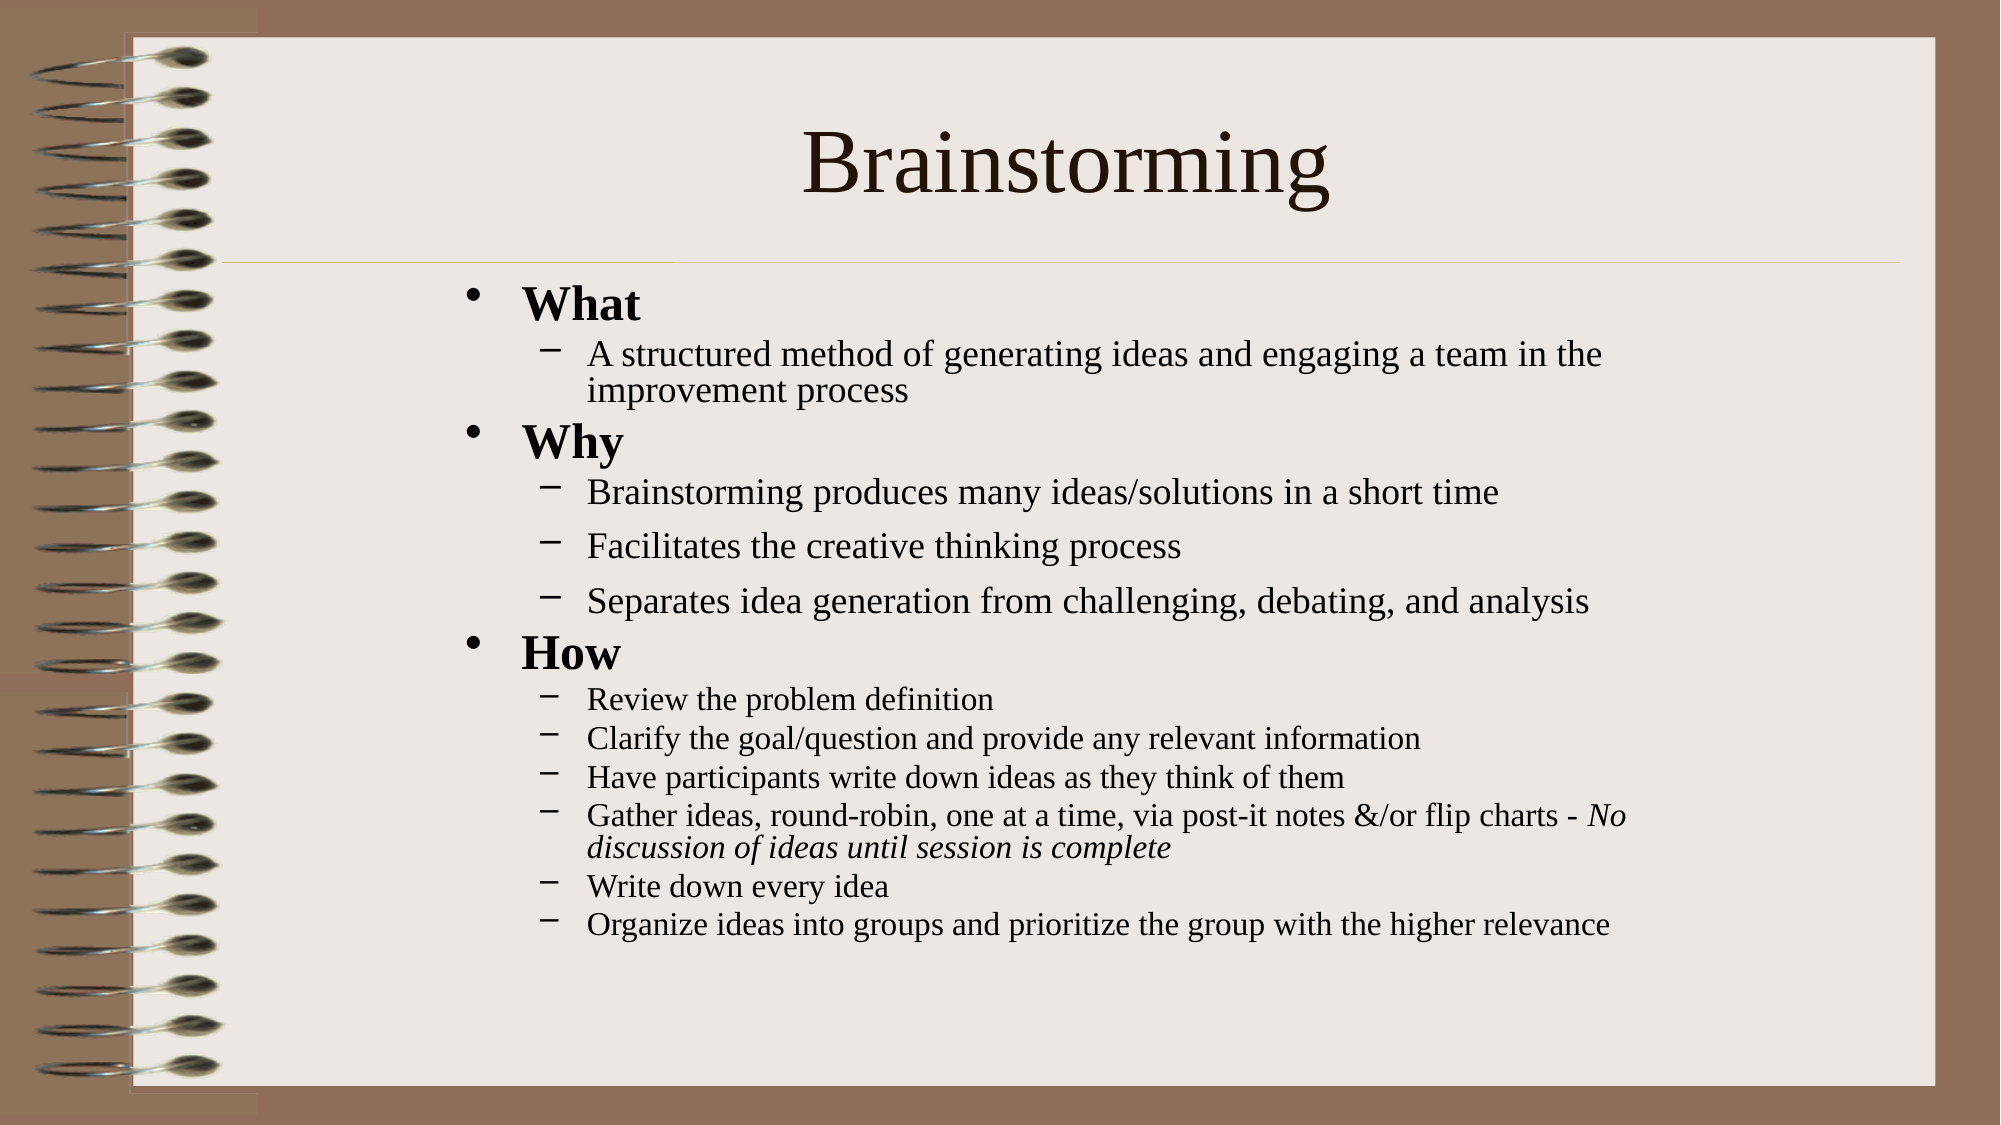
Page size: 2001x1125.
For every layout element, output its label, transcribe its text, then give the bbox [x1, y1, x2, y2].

list What A structured method of generating ideas and engaging a team in the improvement process Why Brainstorming produces many ideas/solutions in a short time Facilitates the creative thinking process Separates idea generation from challenging, debating, and analysis How Review the problem definition Clarify the goal/question and provide any relevant information Have participants write down ideas as they think of them Gather ideas, round-robin, one at a time, via post-it notes &/or flip charts - No discussion of ideas until session is complete Write down every idea Organize ideas into groups and prioritize the group with the higher relevance [450, 275, 1673, 1013]
picture [0, 8, 259, 674]
title Brainstorming [233, 62, 1900, 250]
picture [0, 692, 259, 1115]
